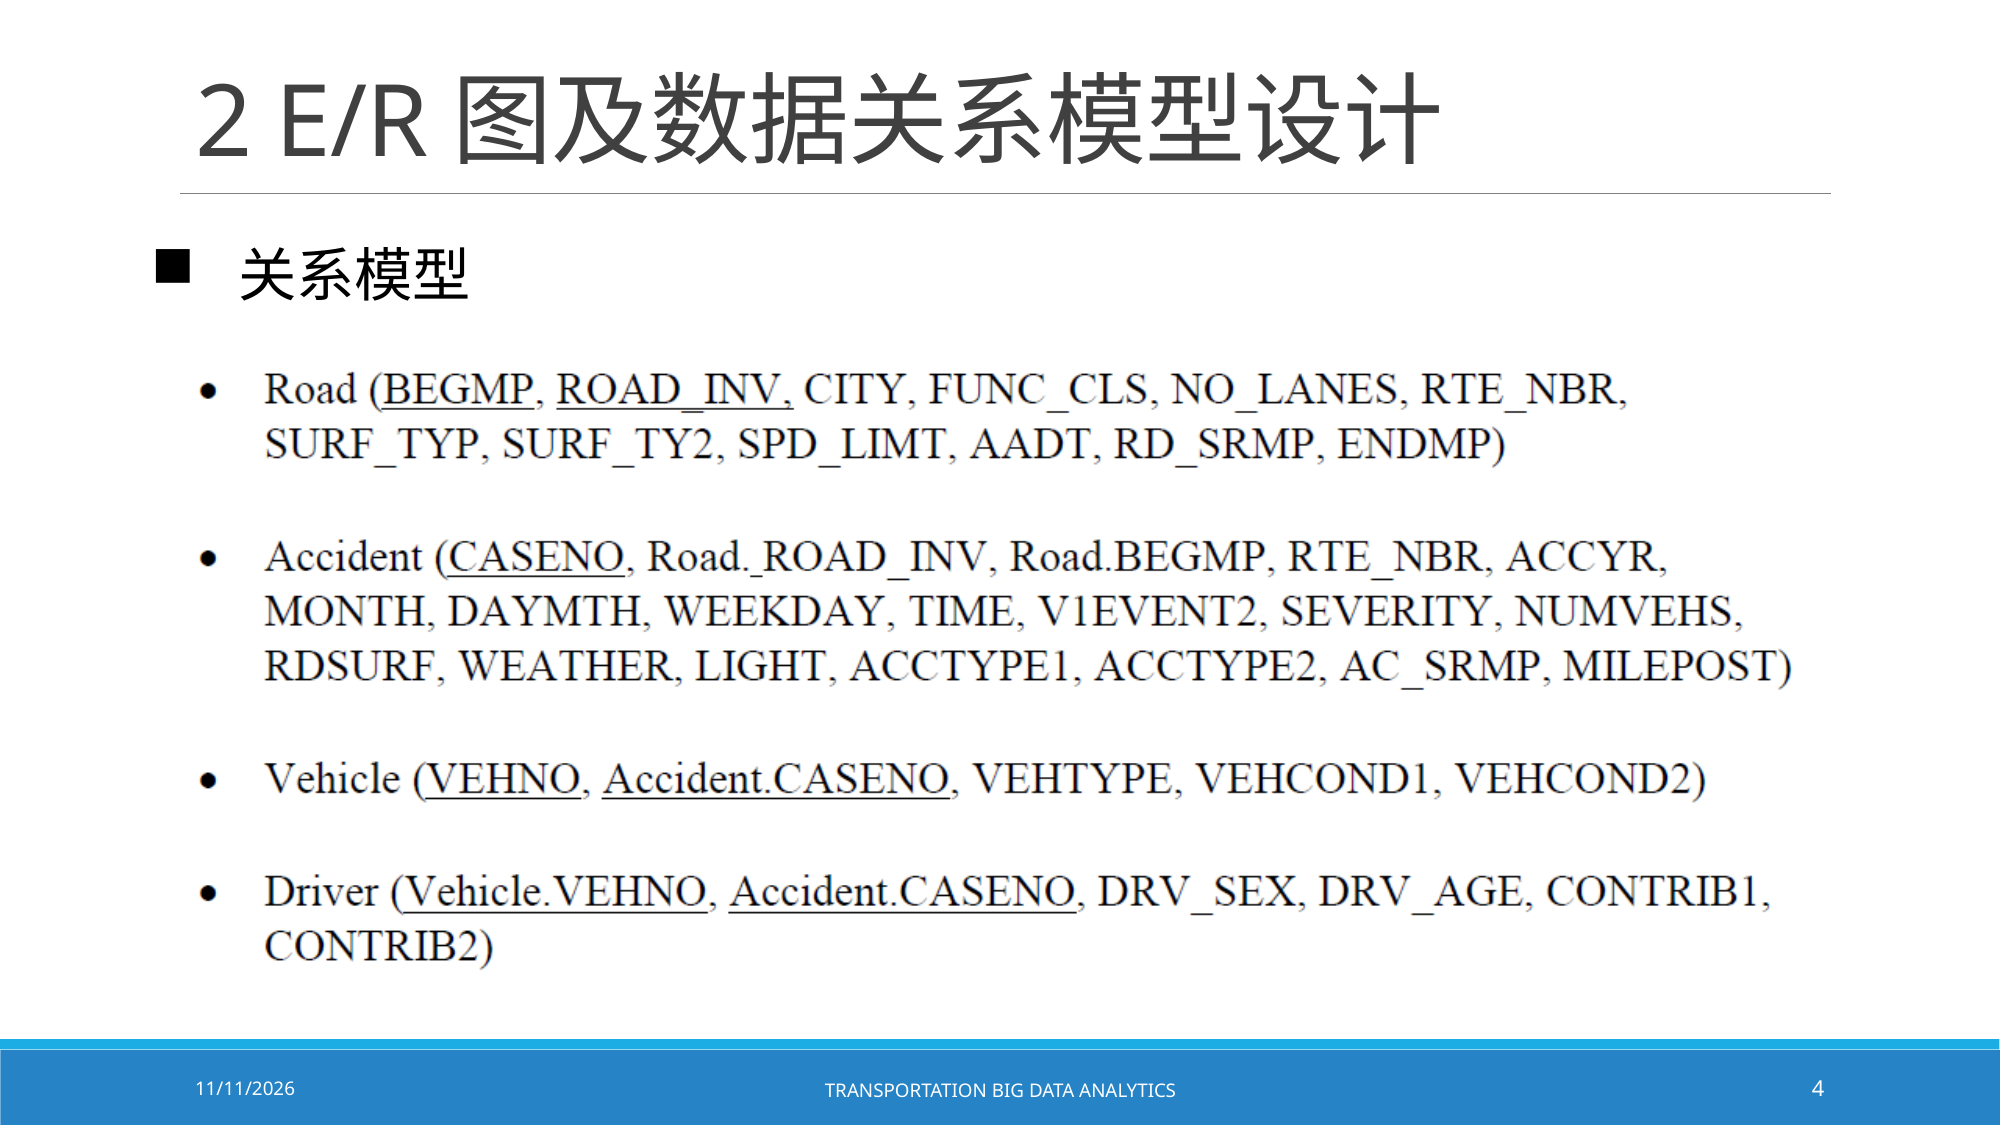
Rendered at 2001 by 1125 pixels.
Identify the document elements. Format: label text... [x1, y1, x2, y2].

text_box 关系模型 [136, 231, 486, 316]
footer Transportation Big Data Analytics [604, 1059, 1396, 1120]
picture [165, 363, 1814, 982]
slide_number 4 [1624, 1059, 1840, 1120]
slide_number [180, 1059, 586, 1120]
title 2 E/R图及数据关系模型设计 [180, 20, 1830, 185]
